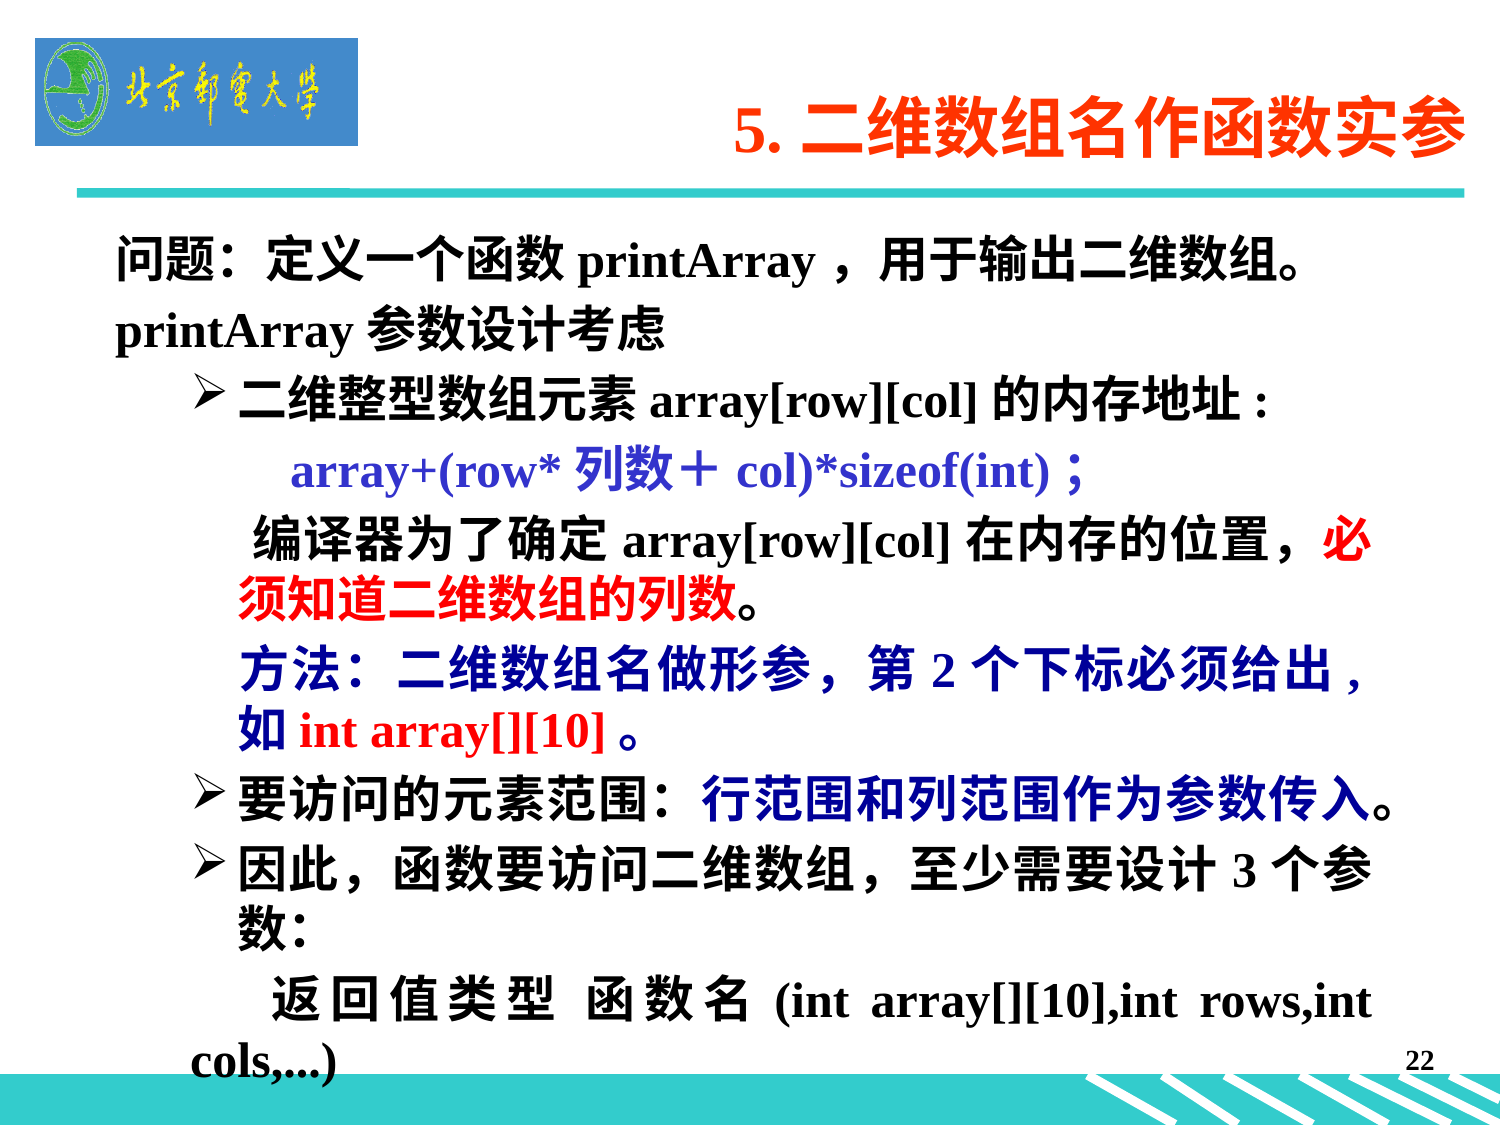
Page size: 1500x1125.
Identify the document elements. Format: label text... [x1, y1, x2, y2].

slide_number 22 [1137, 1037, 1450, 1113]
list 问题：定义一个函数printArray，用于输出二维数组。 printArray参数设计考虑 二维整型数组元素array[row][col]的内存地址: array+(row*列数＋col)*sizeof(int)； 编译器为了确定array[row][col]在内存的位置，必须知道二维数组的列数。 方法：二维数组名做形参，第2个下标必须给出,如int array[][10]。 要访问的元素范围：行范围和列范围作为参数传入。 因此，函数要访问二维数组，至少需要设计3个参数： 返回值类型 函数名(int array[][10],int rows,int cols,...) [100, 220, 1388, 1051]
title 5.二维数组名作函数实参 [207, 66, 1483, 185]
picture [34, 37, 358, 146]
